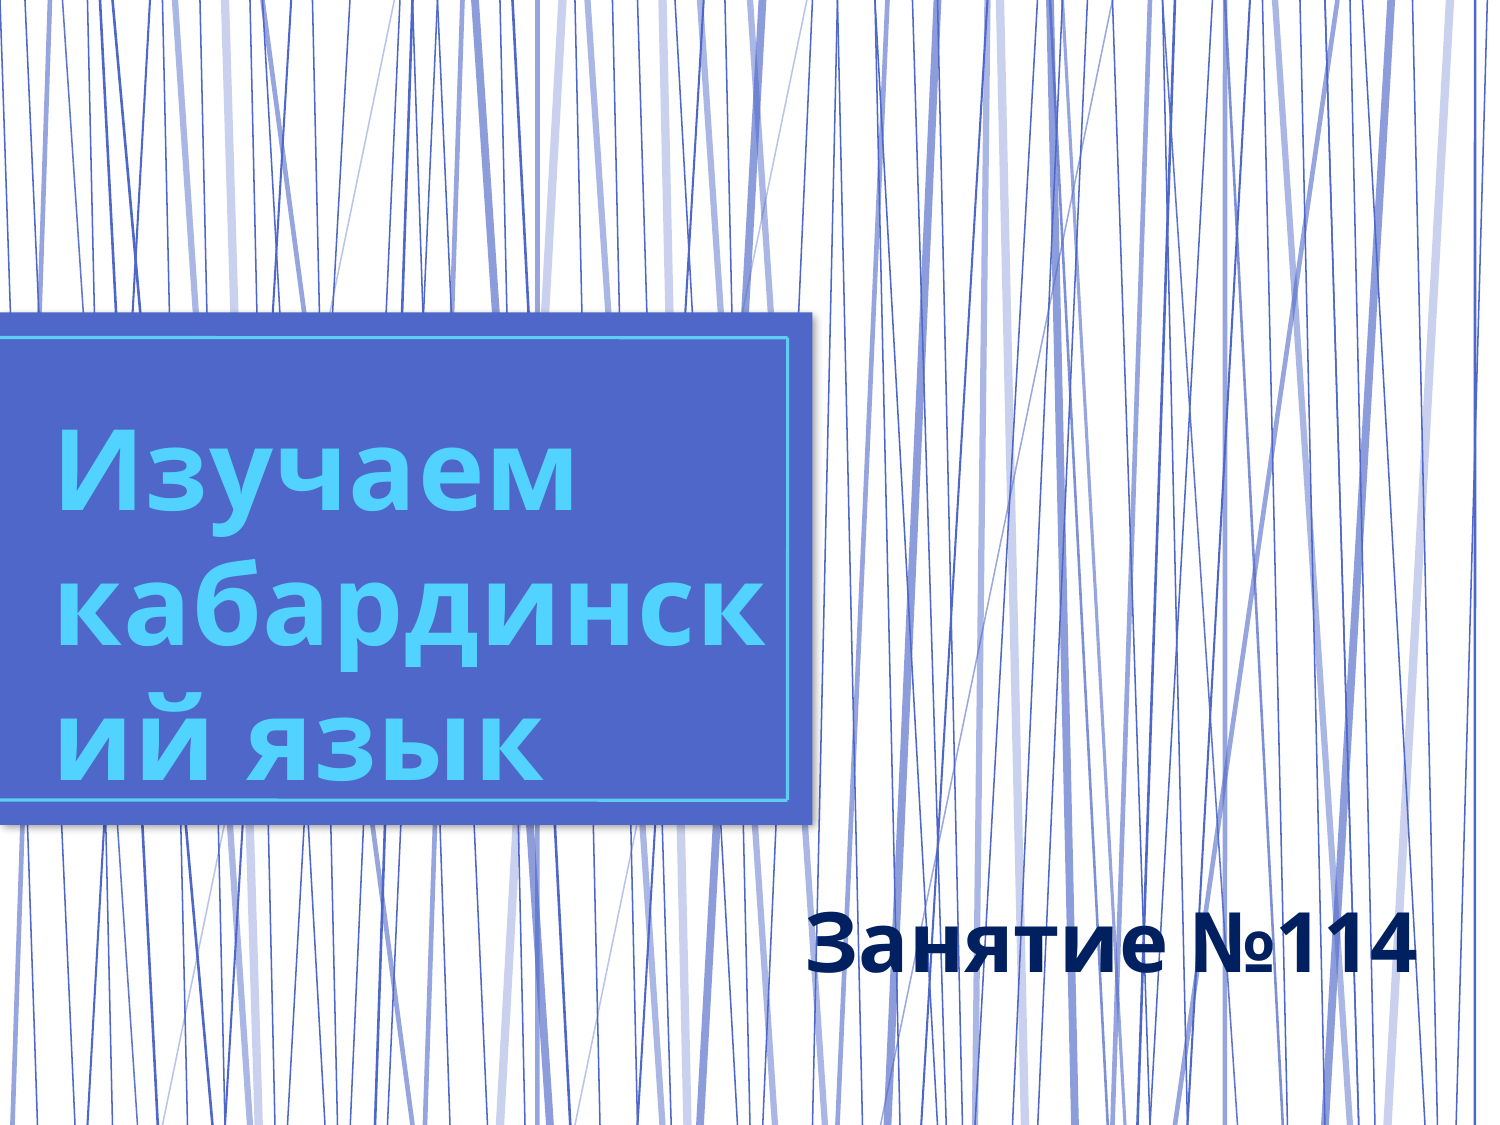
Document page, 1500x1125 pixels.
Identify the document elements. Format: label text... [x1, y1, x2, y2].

text_box Занятие №114 [785, 881, 1439, 997]
title Изучаем кабардинский язык [37, 349, 809, 811]
